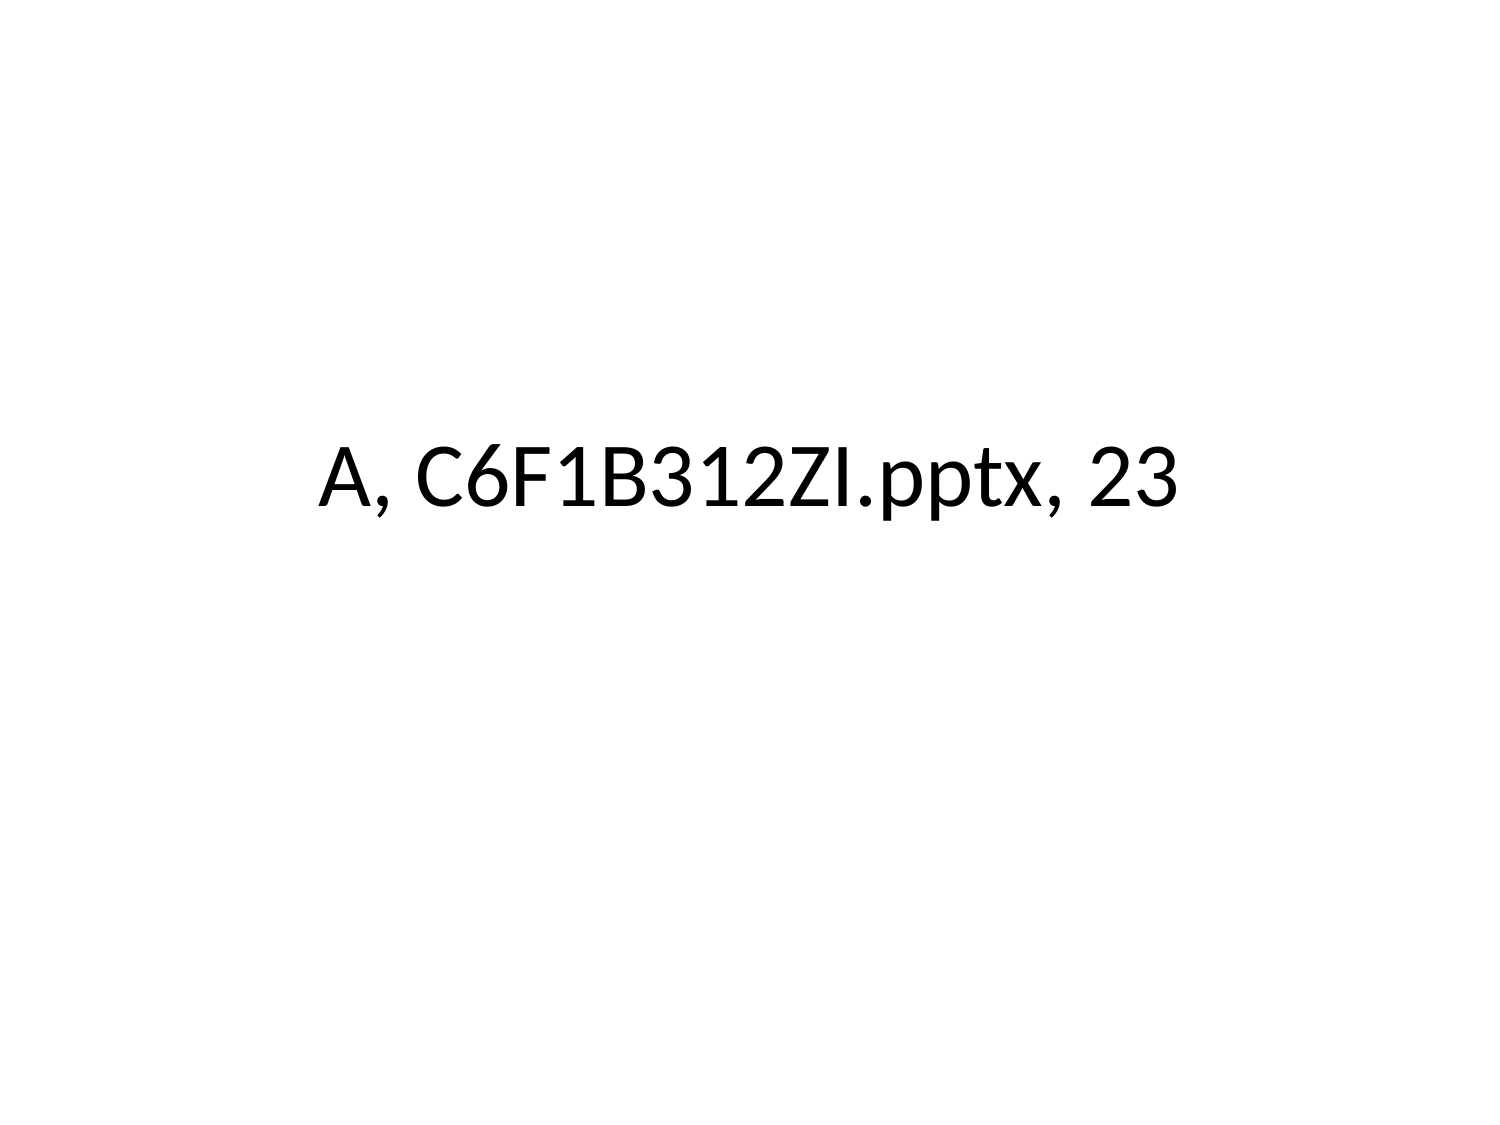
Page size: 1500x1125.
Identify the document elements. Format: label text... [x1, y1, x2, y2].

title A, C6F1B312ZI.pptx, 23 [112, 349, 1388, 591]
